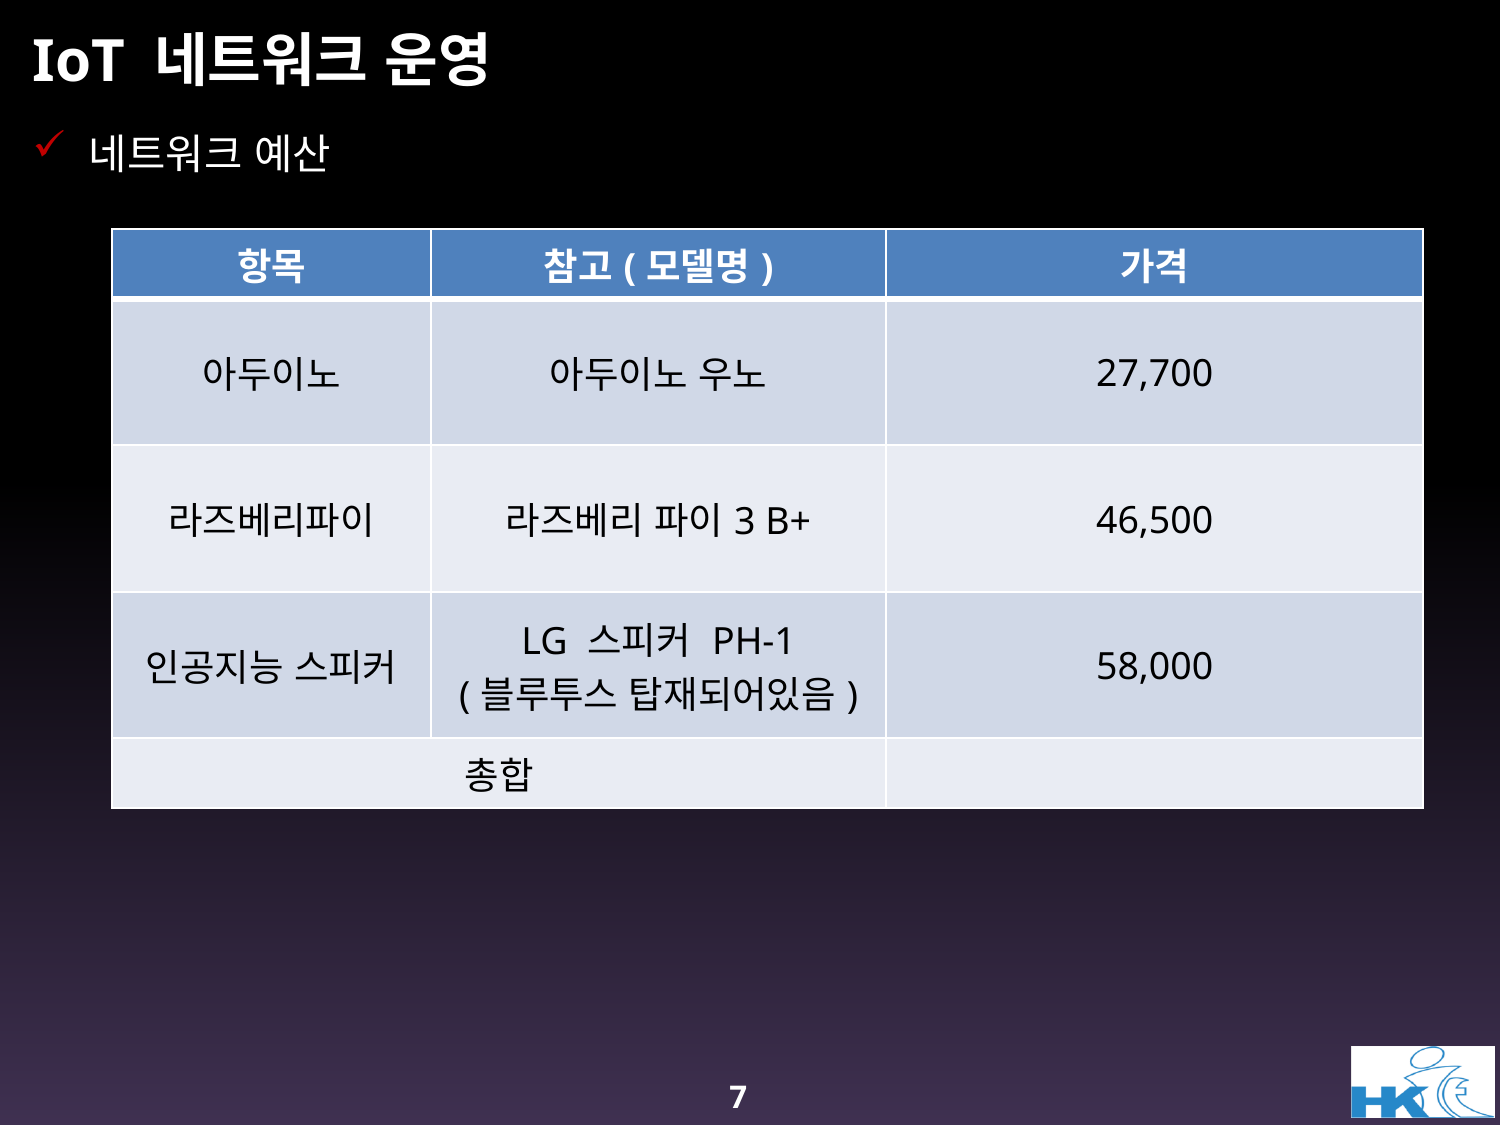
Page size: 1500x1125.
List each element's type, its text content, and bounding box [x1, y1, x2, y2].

table_cell 27,700 [887, 302, 1422, 444]
table_cell 아두이노 우노 [432, 302, 885, 444]
table_header 가격 [887, 230, 1422, 296]
table_cell [887, 739, 1422, 807]
list 네트워크 예산 [17, 120, 1483, 965]
table_cell LG 스피커 PH-1 (블루투스 탑재되어있음) [432, 593, 885, 737]
table_cell 라즈베리파이 [113, 446, 430, 591]
picture [1351, 1046, 1495, 1118]
table_cell 58,000 [887, 593, 1422, 737]
table_header 항목 [113, 230, 430, 296]
table_cell 총합 [113, 739, 885, 807]
table_cell 라즈베리 파이3 B+ [432, 446, 885, 591]
table_cell 인공지능 스피커 [113, 593, 430, 737]
table_cell 아두이노 [113, 302, 430, 444]
table_cell 46,500 [887, 446, 1422, 591]
slide_number 7 [714, 1069, 816, 1125]
table_header 참고(모델명) [432, 230, 885, 296]
title IoT 네트워크 운영 [17, 11, 1471, 106]
